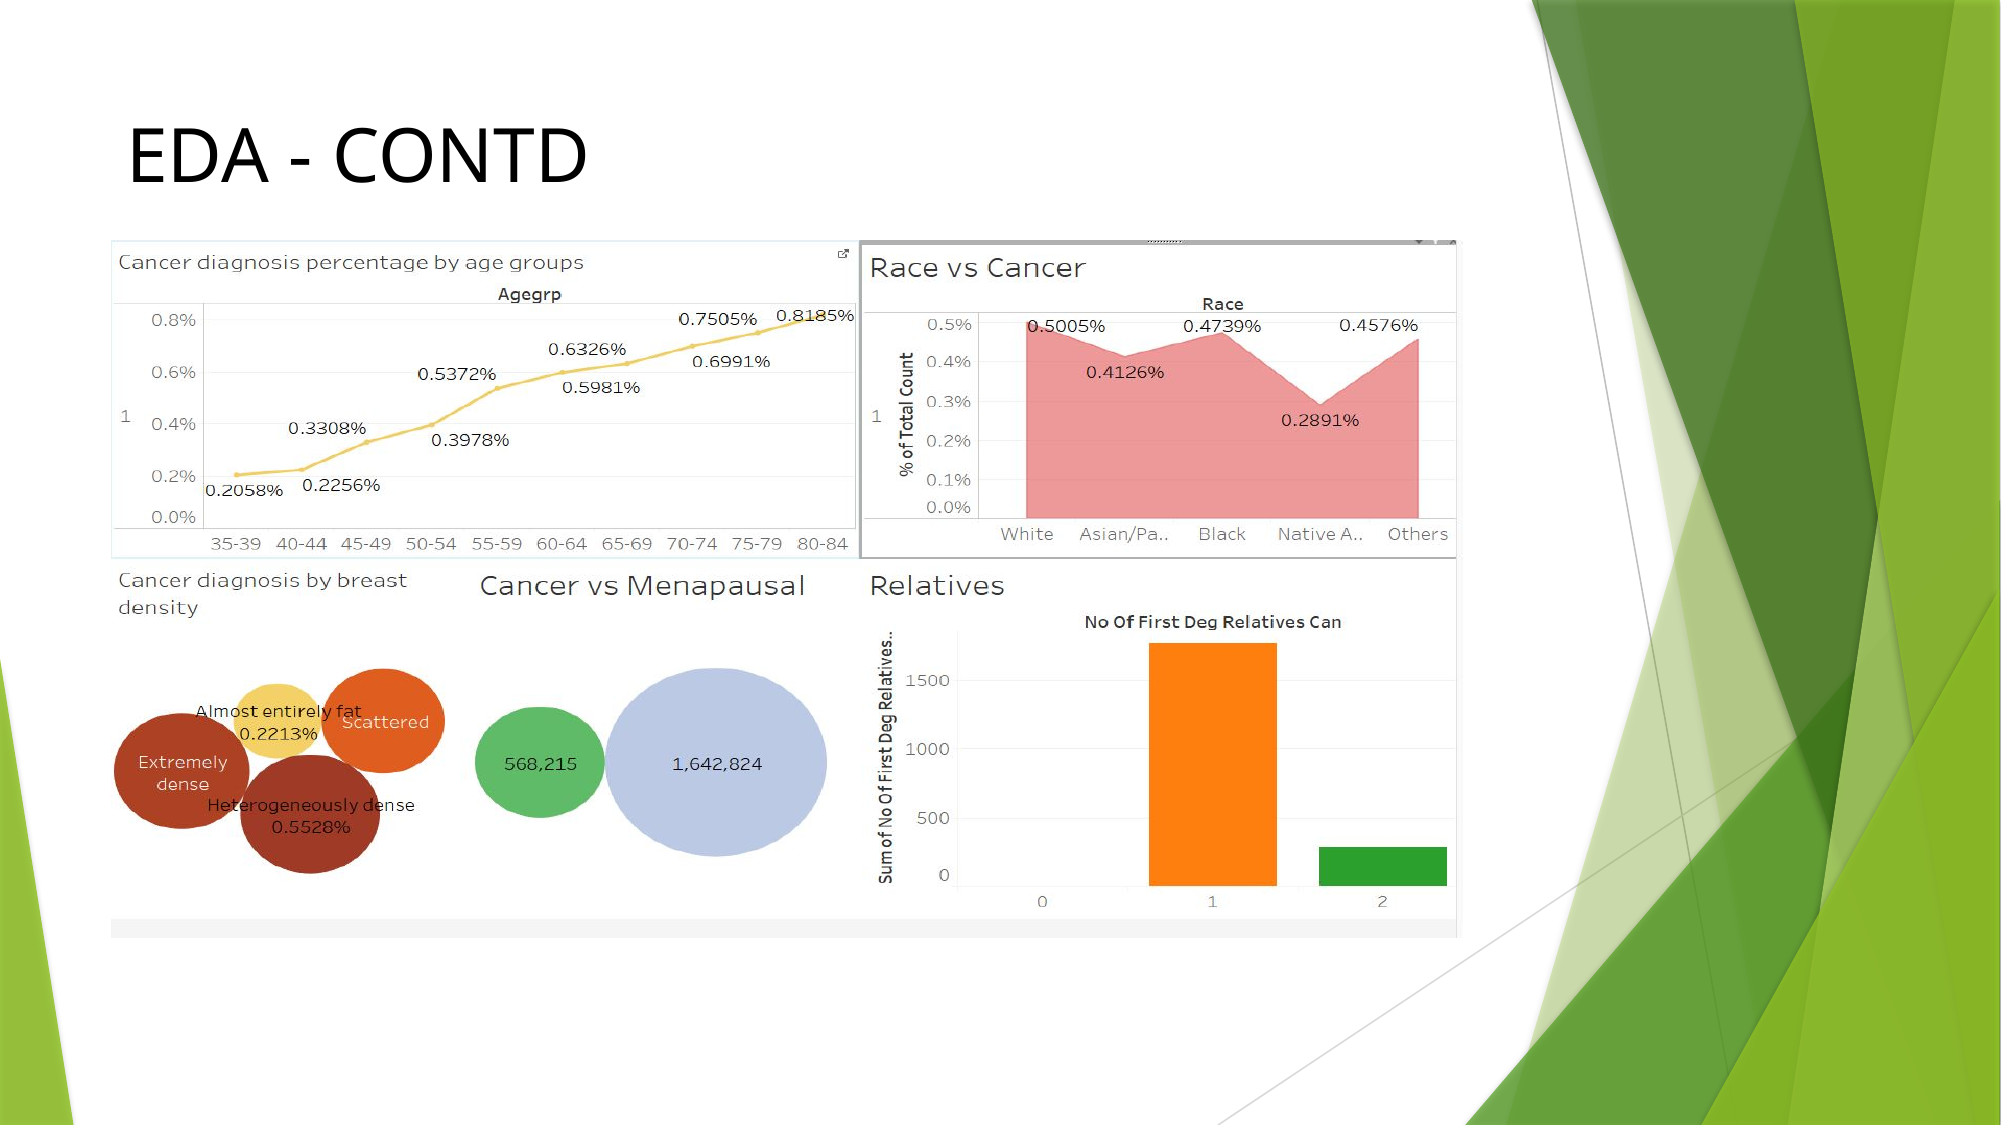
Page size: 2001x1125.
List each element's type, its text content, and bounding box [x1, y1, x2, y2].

picture [110, 240, 1463, 938]
title EDA - CONTD [111, 99, 1522, 317]
